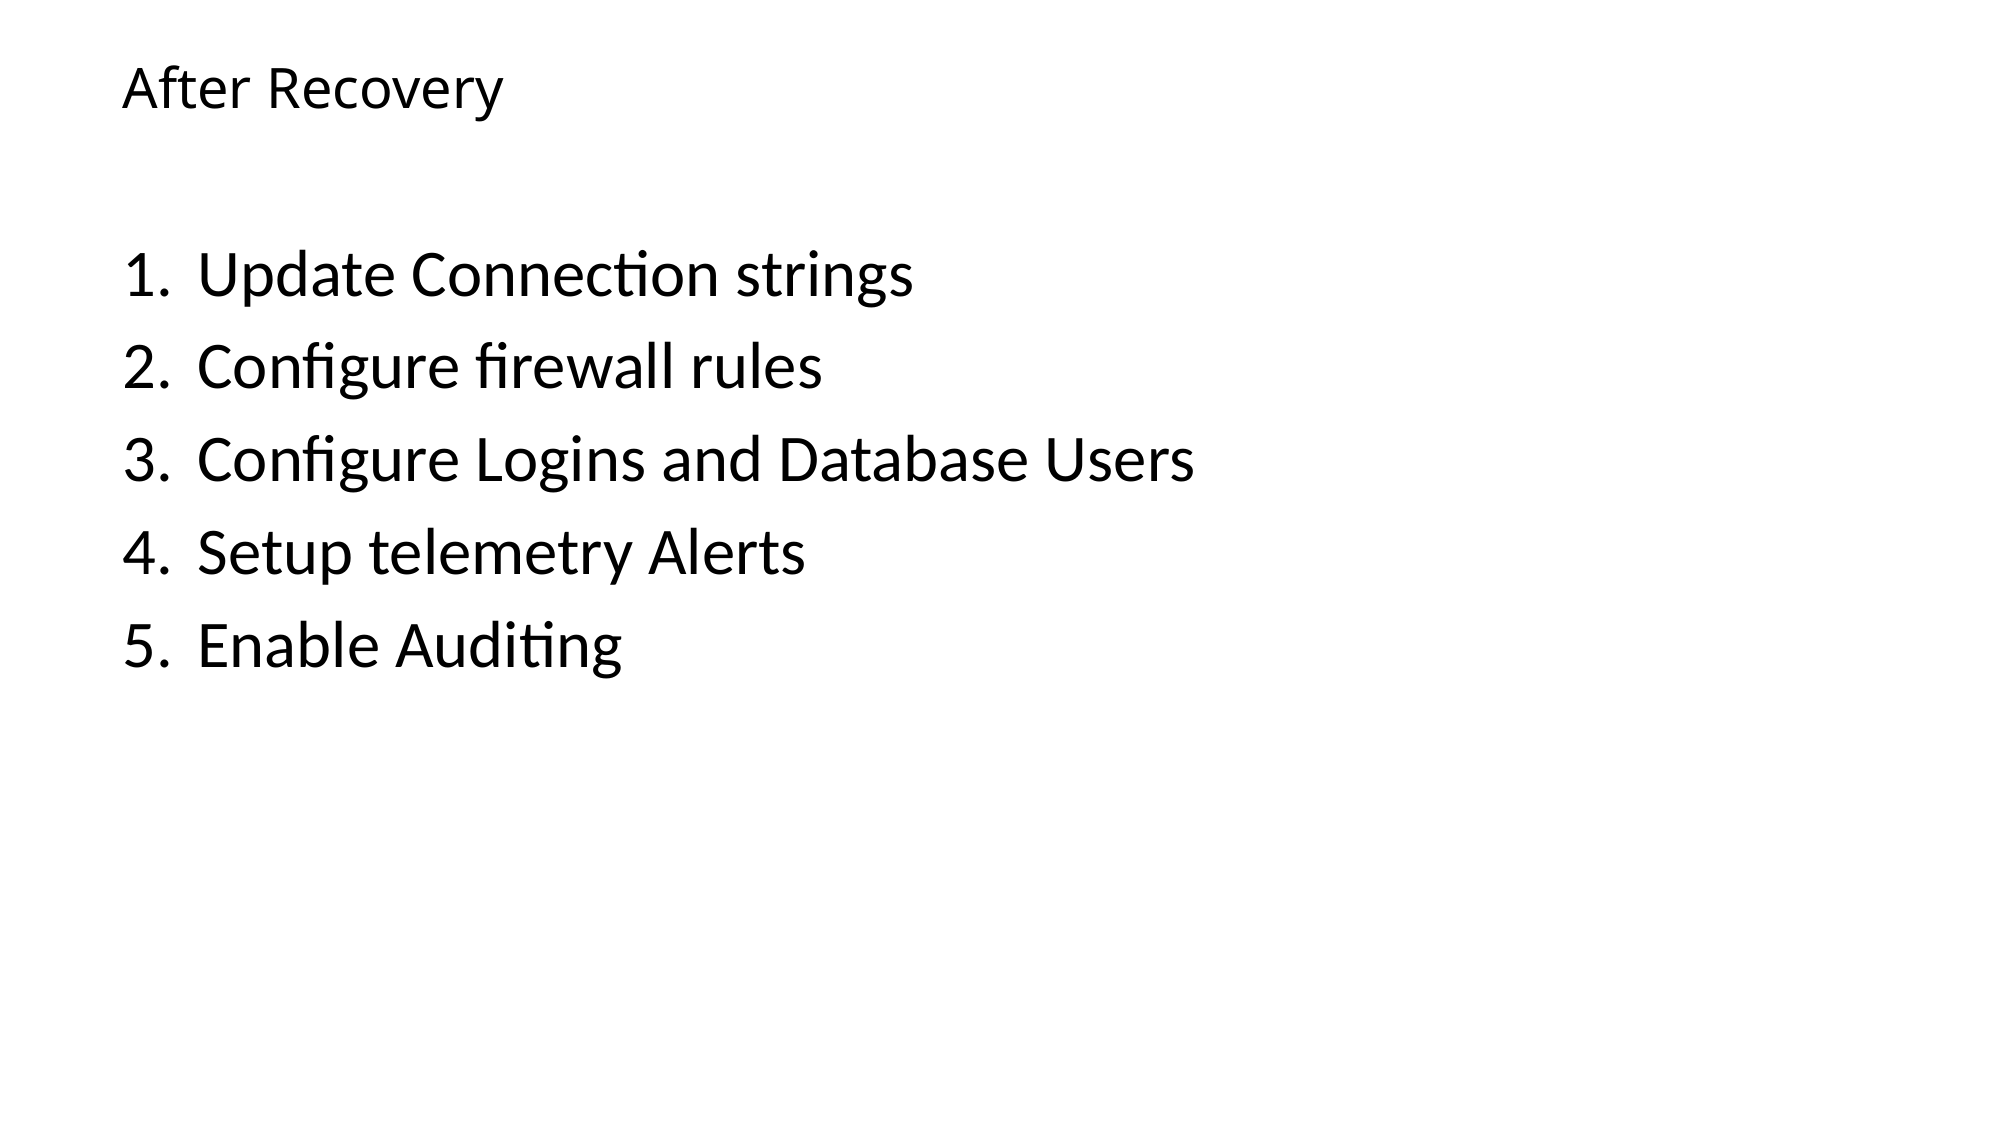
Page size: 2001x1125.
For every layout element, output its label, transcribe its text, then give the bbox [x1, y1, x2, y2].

list Update Connection strings Configure firewall rules Configure Logins and Database Users Setup telemetry Alerts Enable Auditing [107, 230, 1893, 1022]
title After Recovery [107, 52, 1893, 129]
